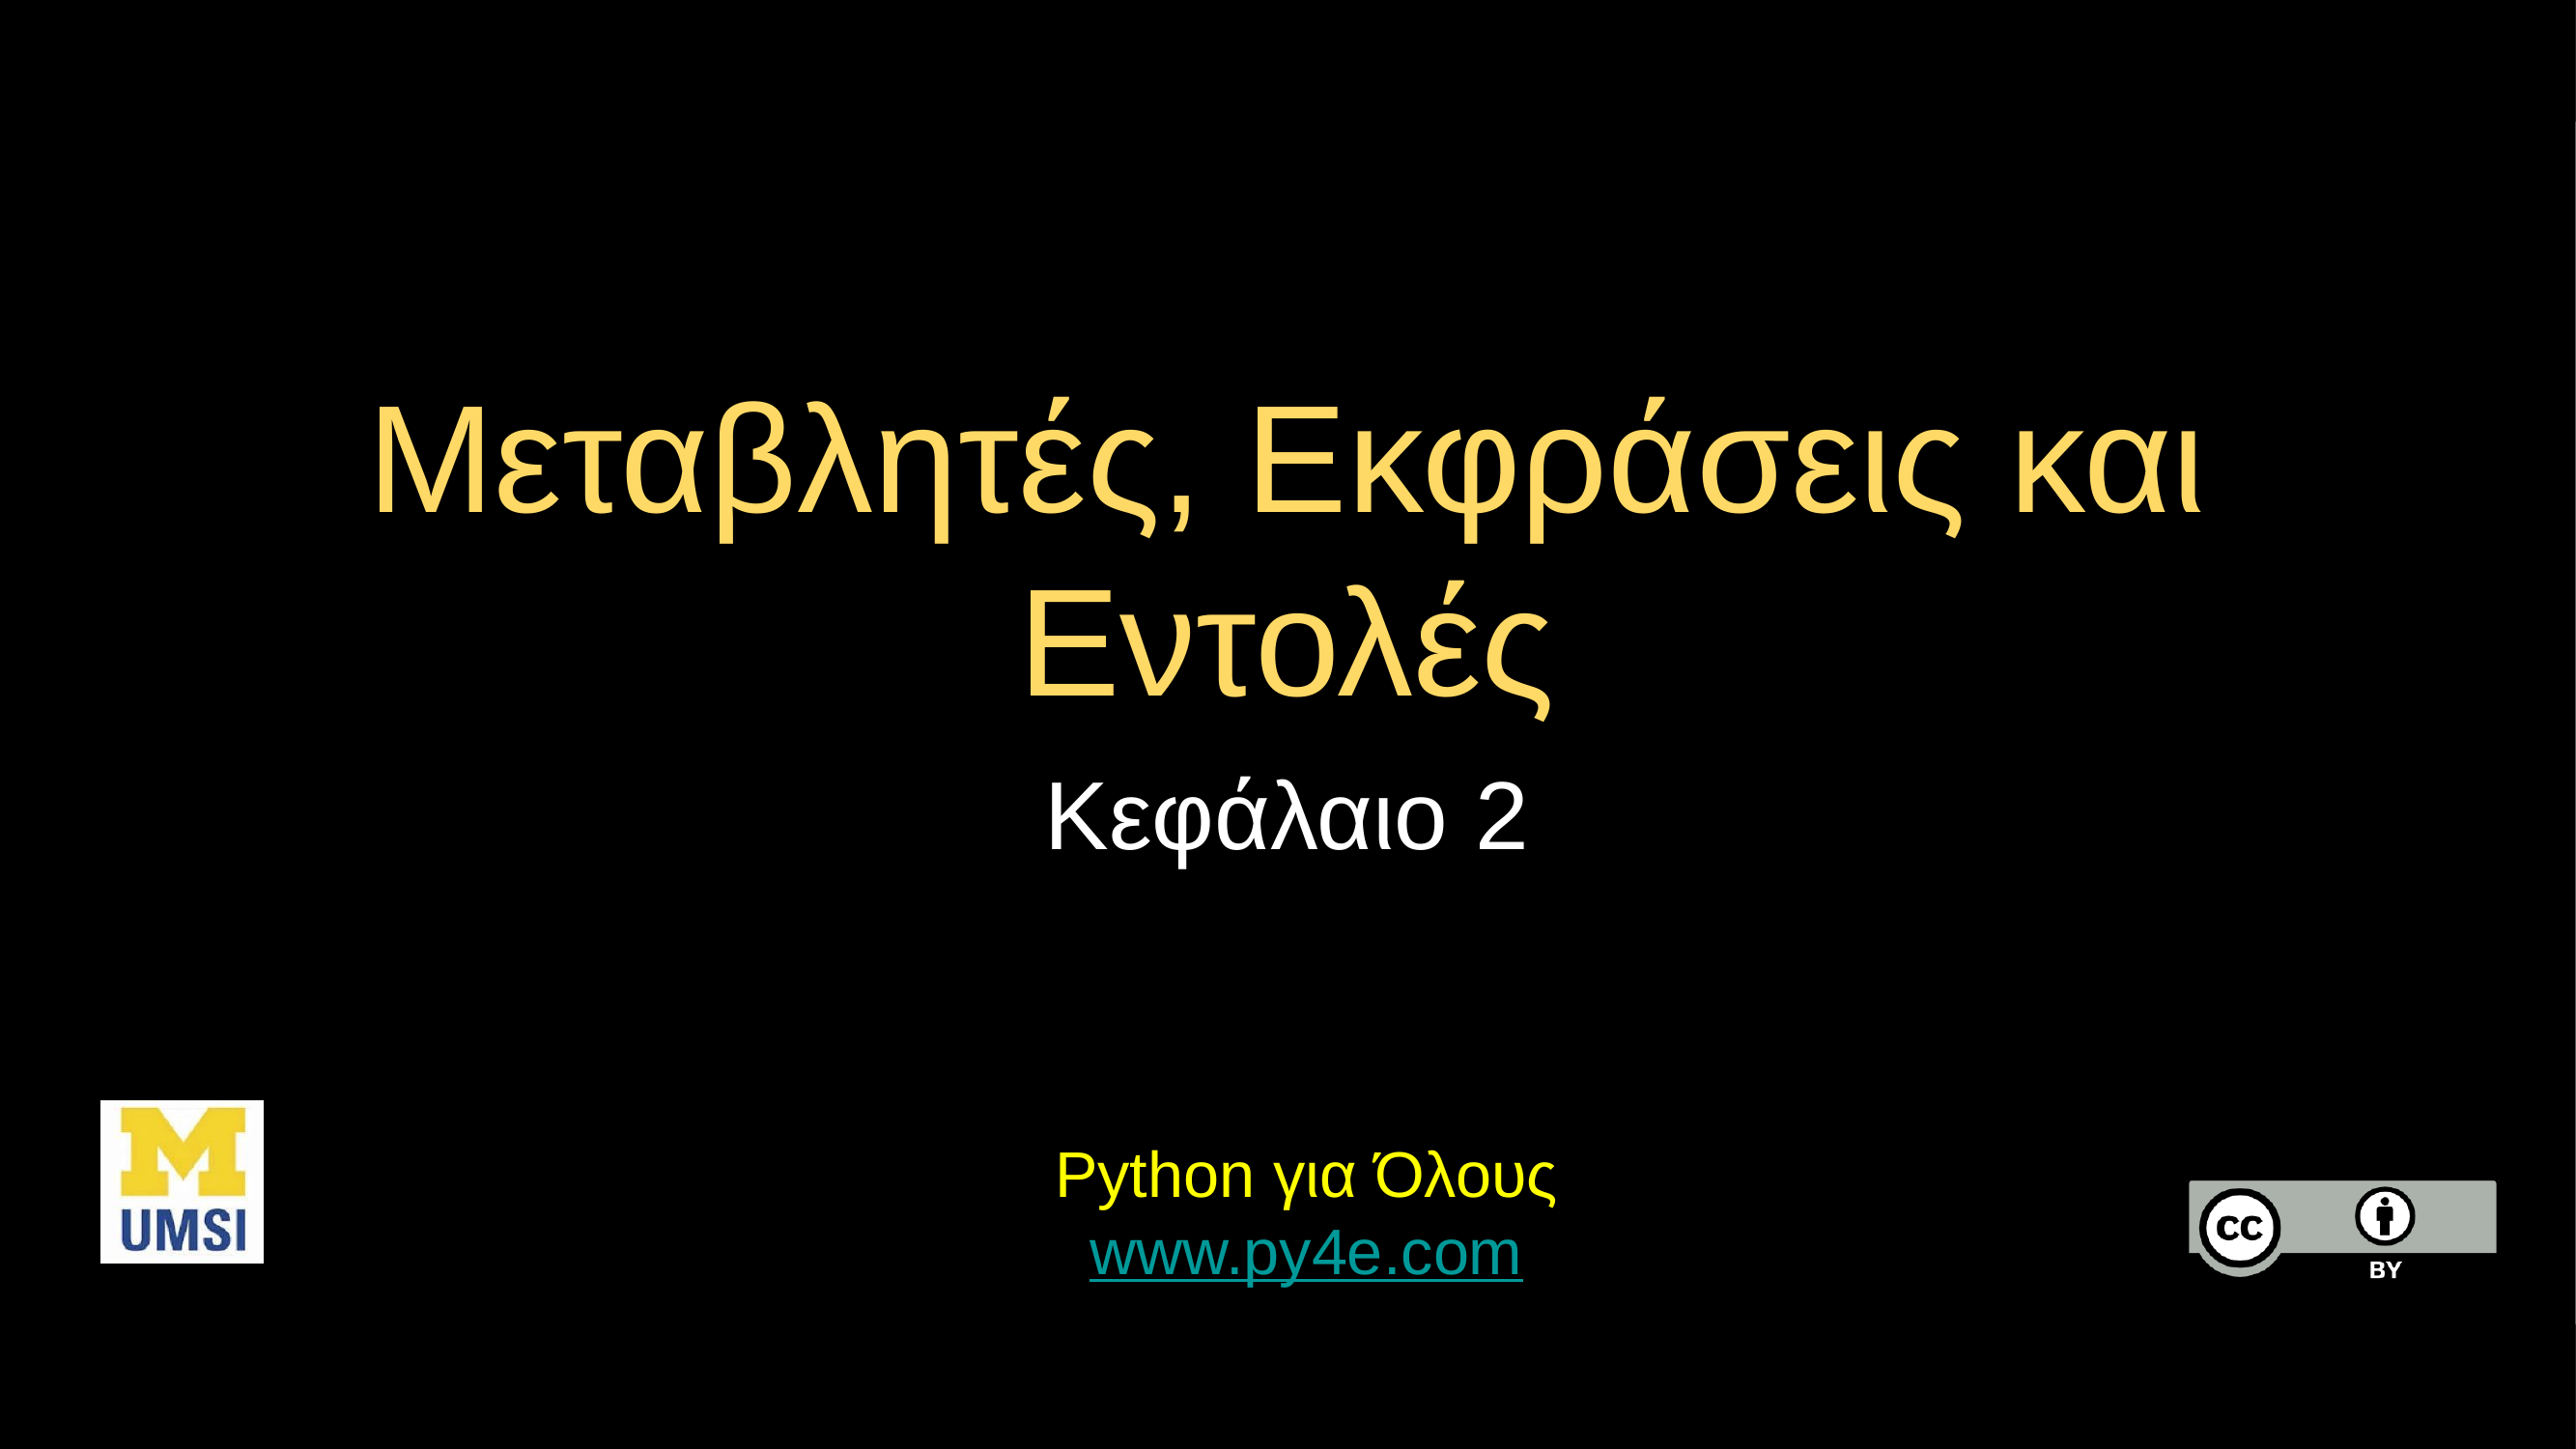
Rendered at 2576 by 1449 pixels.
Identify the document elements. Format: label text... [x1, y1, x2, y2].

picture [99, 1100, 264, 1264]
text_box Python για Όλους www.py4e.com [646, 1129, 1967, 1292]
title Μεταβλητές, Εκφράσεις και Εντολές [183, 243, 2391, 733]
list Κεφάλαιο 2 [183, 746, 2391, 914]
picture [2186, 1178, 2499, 1285]
